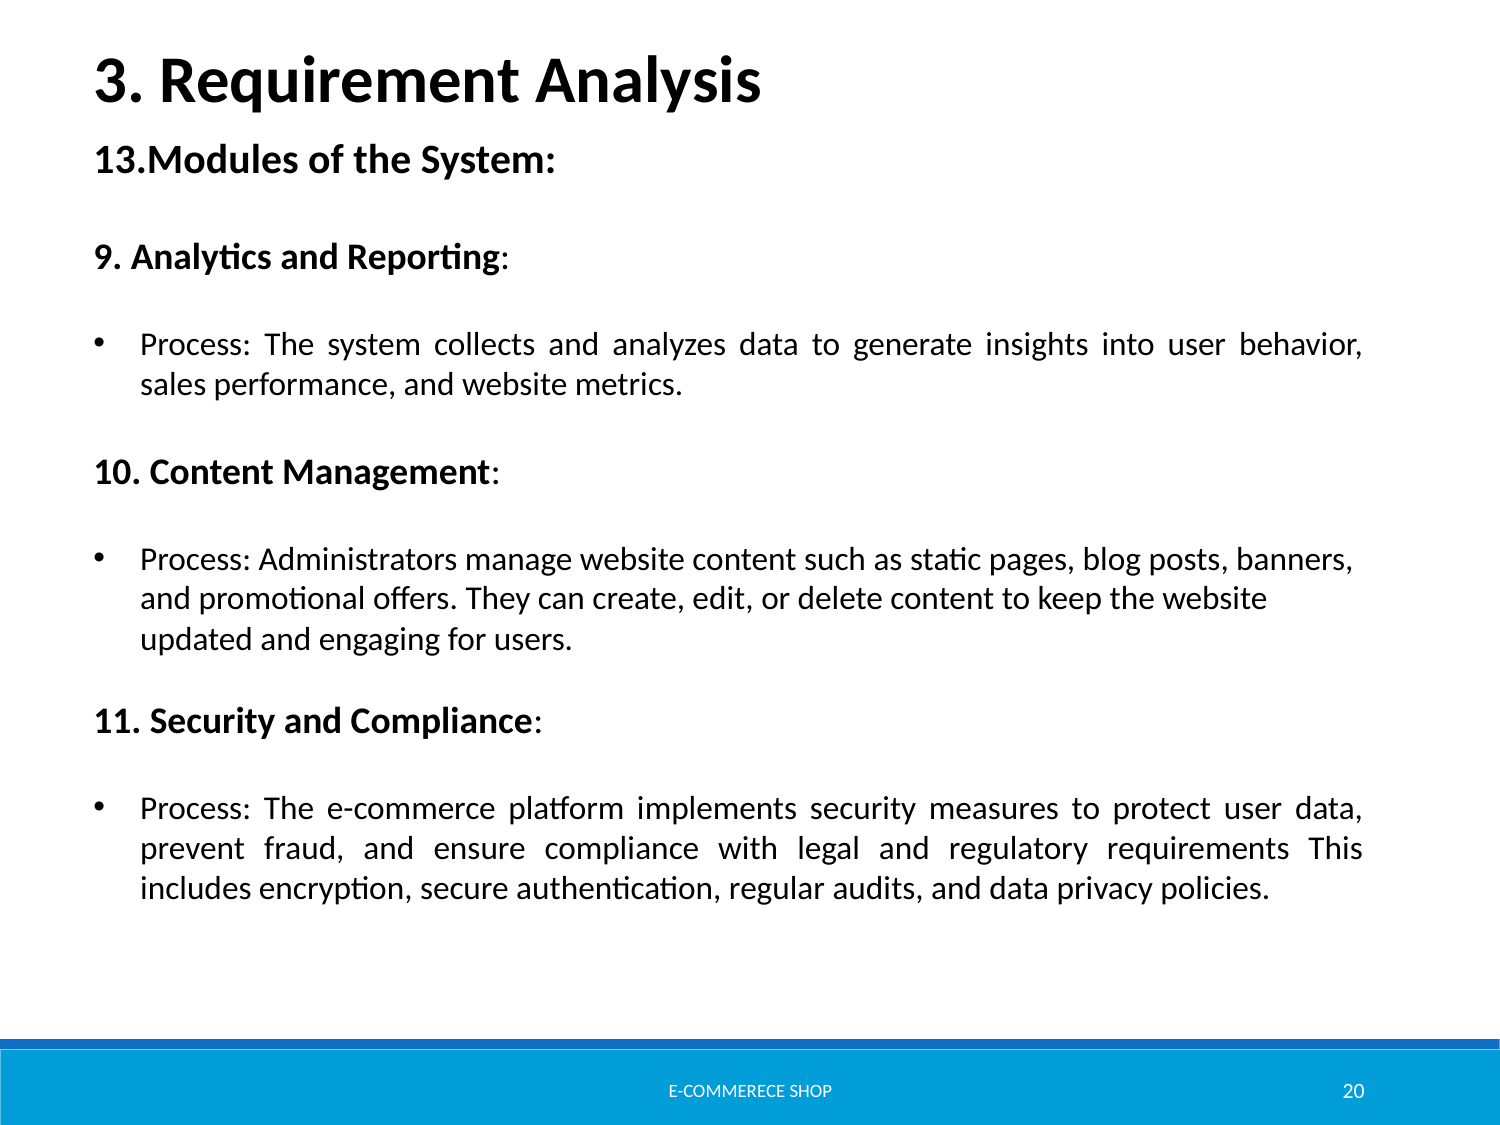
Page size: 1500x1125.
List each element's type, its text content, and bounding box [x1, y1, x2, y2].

text_box 13.Modules of the System: 9. Analytics and Reporting: Process: The system collects and analyzes data to generate insights into user behavior, sales performance, and website metrics. 10. Content Management: Process: Administrators manage website content such as static pages, blog posts, banners, and promotional offers. They can create, edit, or delete content to keep the website updated and engaging for users. 11. Security and Compliance: Process: The e-commerce platform implements security measures to protect user data, prevent fraud, and ensure compliance with legal and regulatory requirements This includes encryption, secure authentication, regular audits, and data privacy policies. [78, 124, 1380, 1064]
footer E-commerece shop [453, 1064, 1047, 1120]
slide_number 20 [1218, 1064, 1380, 1120]
text_box 3. Requirement Analysis [78, 28, 829, 124]
